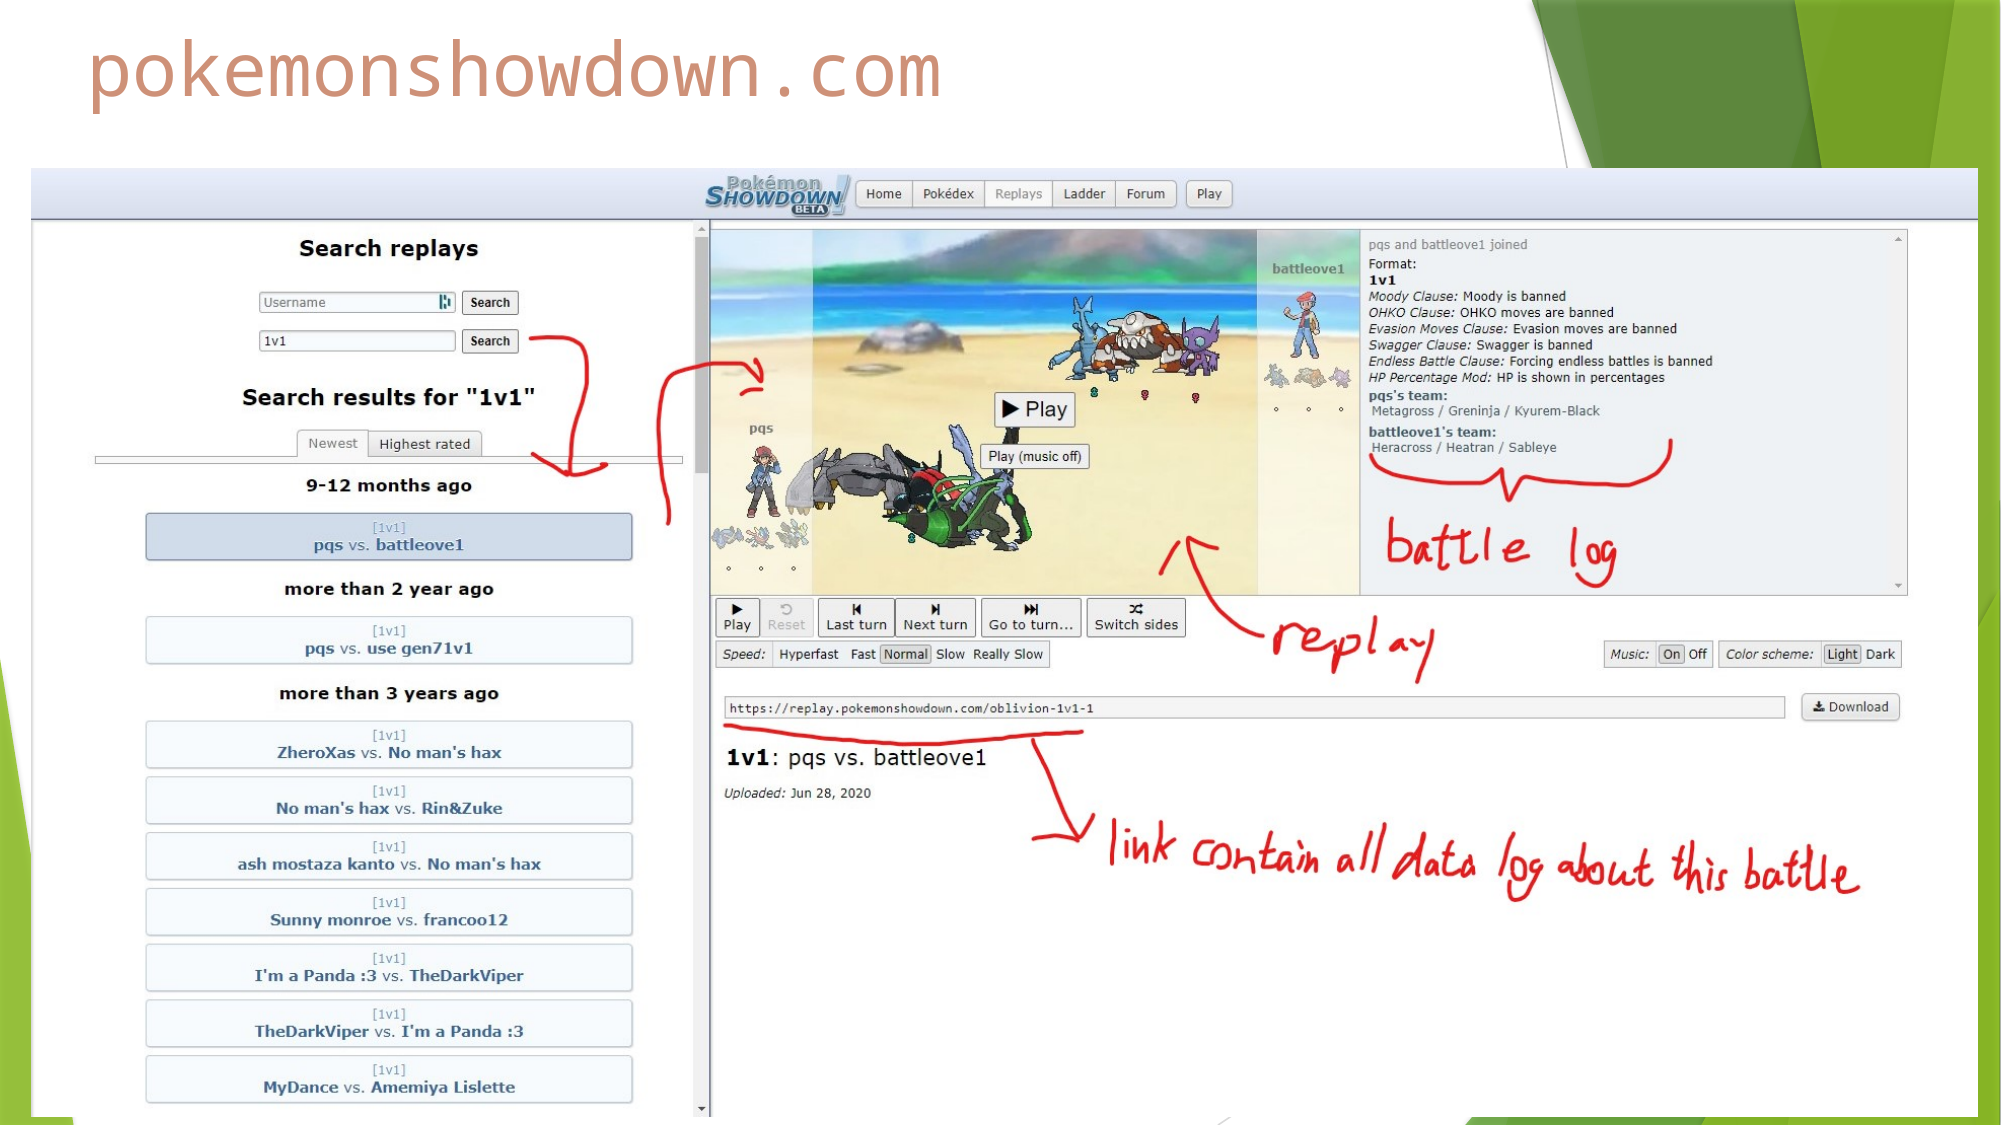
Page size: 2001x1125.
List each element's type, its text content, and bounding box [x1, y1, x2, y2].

title pokemonshowdown.com [72, 13, 1798, 166]
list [31, 167, 1979, 1118]
